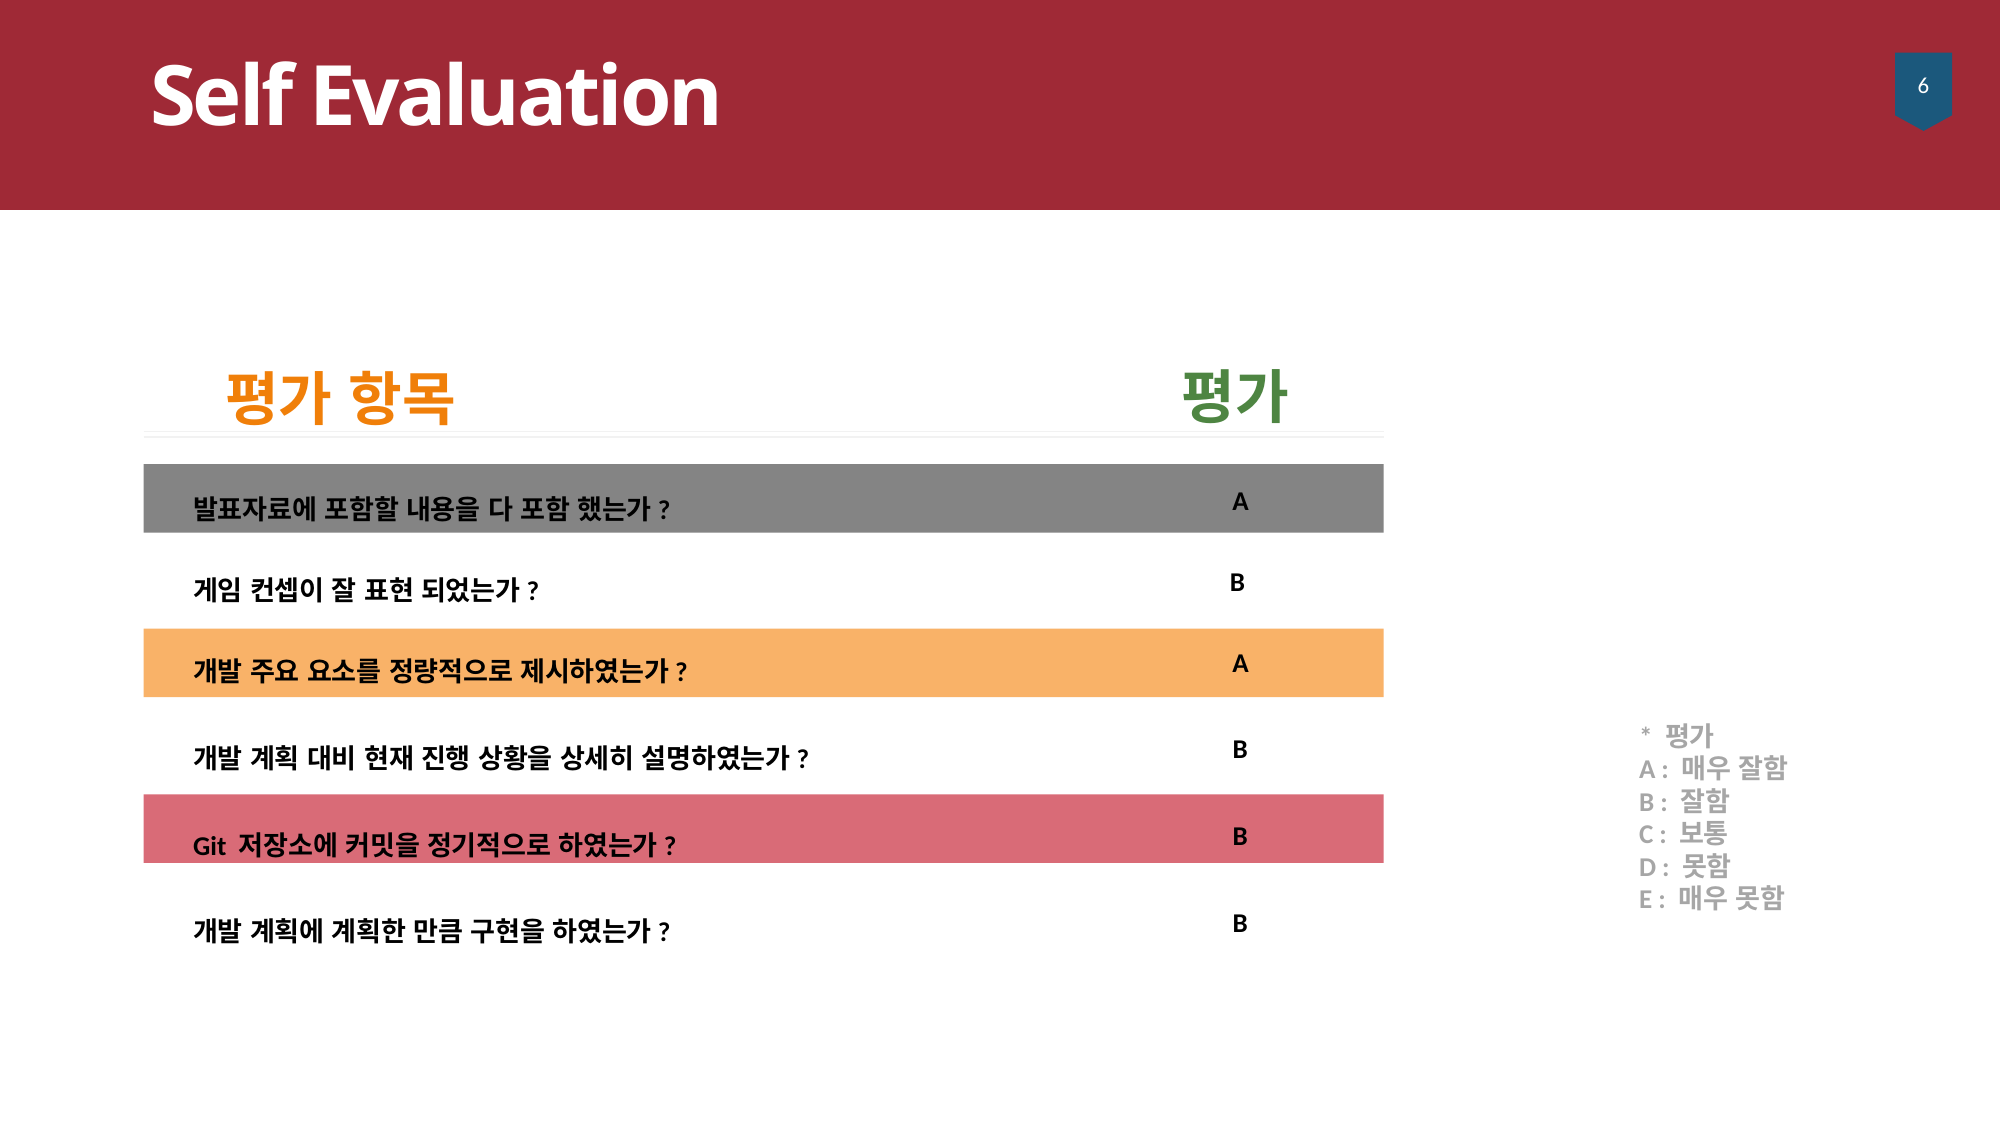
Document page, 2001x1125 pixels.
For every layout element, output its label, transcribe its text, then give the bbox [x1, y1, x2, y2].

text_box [1096, 352, 1384, 954]
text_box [178, 354, 1071, 964]
text_box * 평가 A : 매우 잘함 B : 잘함 C : 보통 D : 못함 E : 매우 못함 [1624, 711, 2000, 954]
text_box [1071, 431, 1096, 863]
text_box 6 [1893, 51, 1954, 133]
text_box [0, 0, 2000, 211]
text_box Self Evaluation [135, 32, 1513, 152]
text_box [143, 431, 178, 863]
